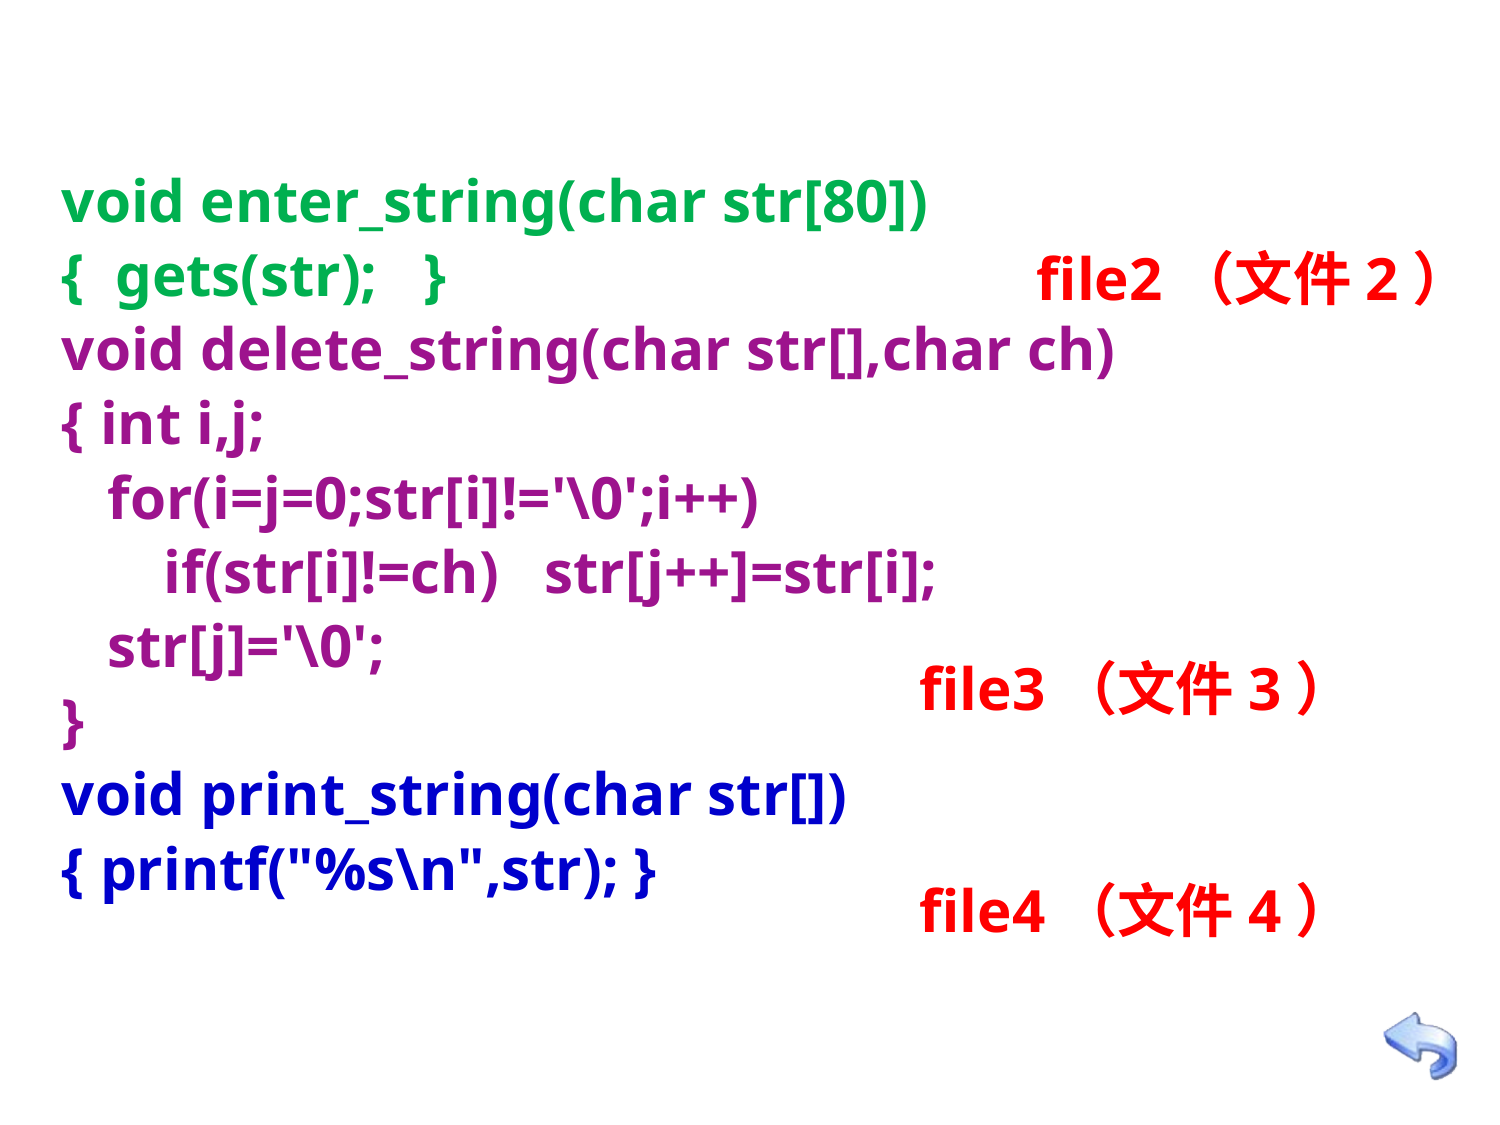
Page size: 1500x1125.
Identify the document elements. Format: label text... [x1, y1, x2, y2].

text_box file3（文件3） [890, 644, 1383, 730]
text_box file2（文件2） [1007, 234, 1500, 320]
list void enter_string(char str[80]) { gets(str); } void delete_string(char str[],char ch) { int i,j; for(i=j=0;str[i]!='\0';i++) if(str[i]!=ch) str[j++]=str[i]; str[j]='\0'; } void print_string(char str[]) { printf("%s\n",str); } [46, 164, 1403, 1008]
text_box file4（文件4） [890, 867, 1383, 952]
picture [1382, 1007, 1461, 1086]
